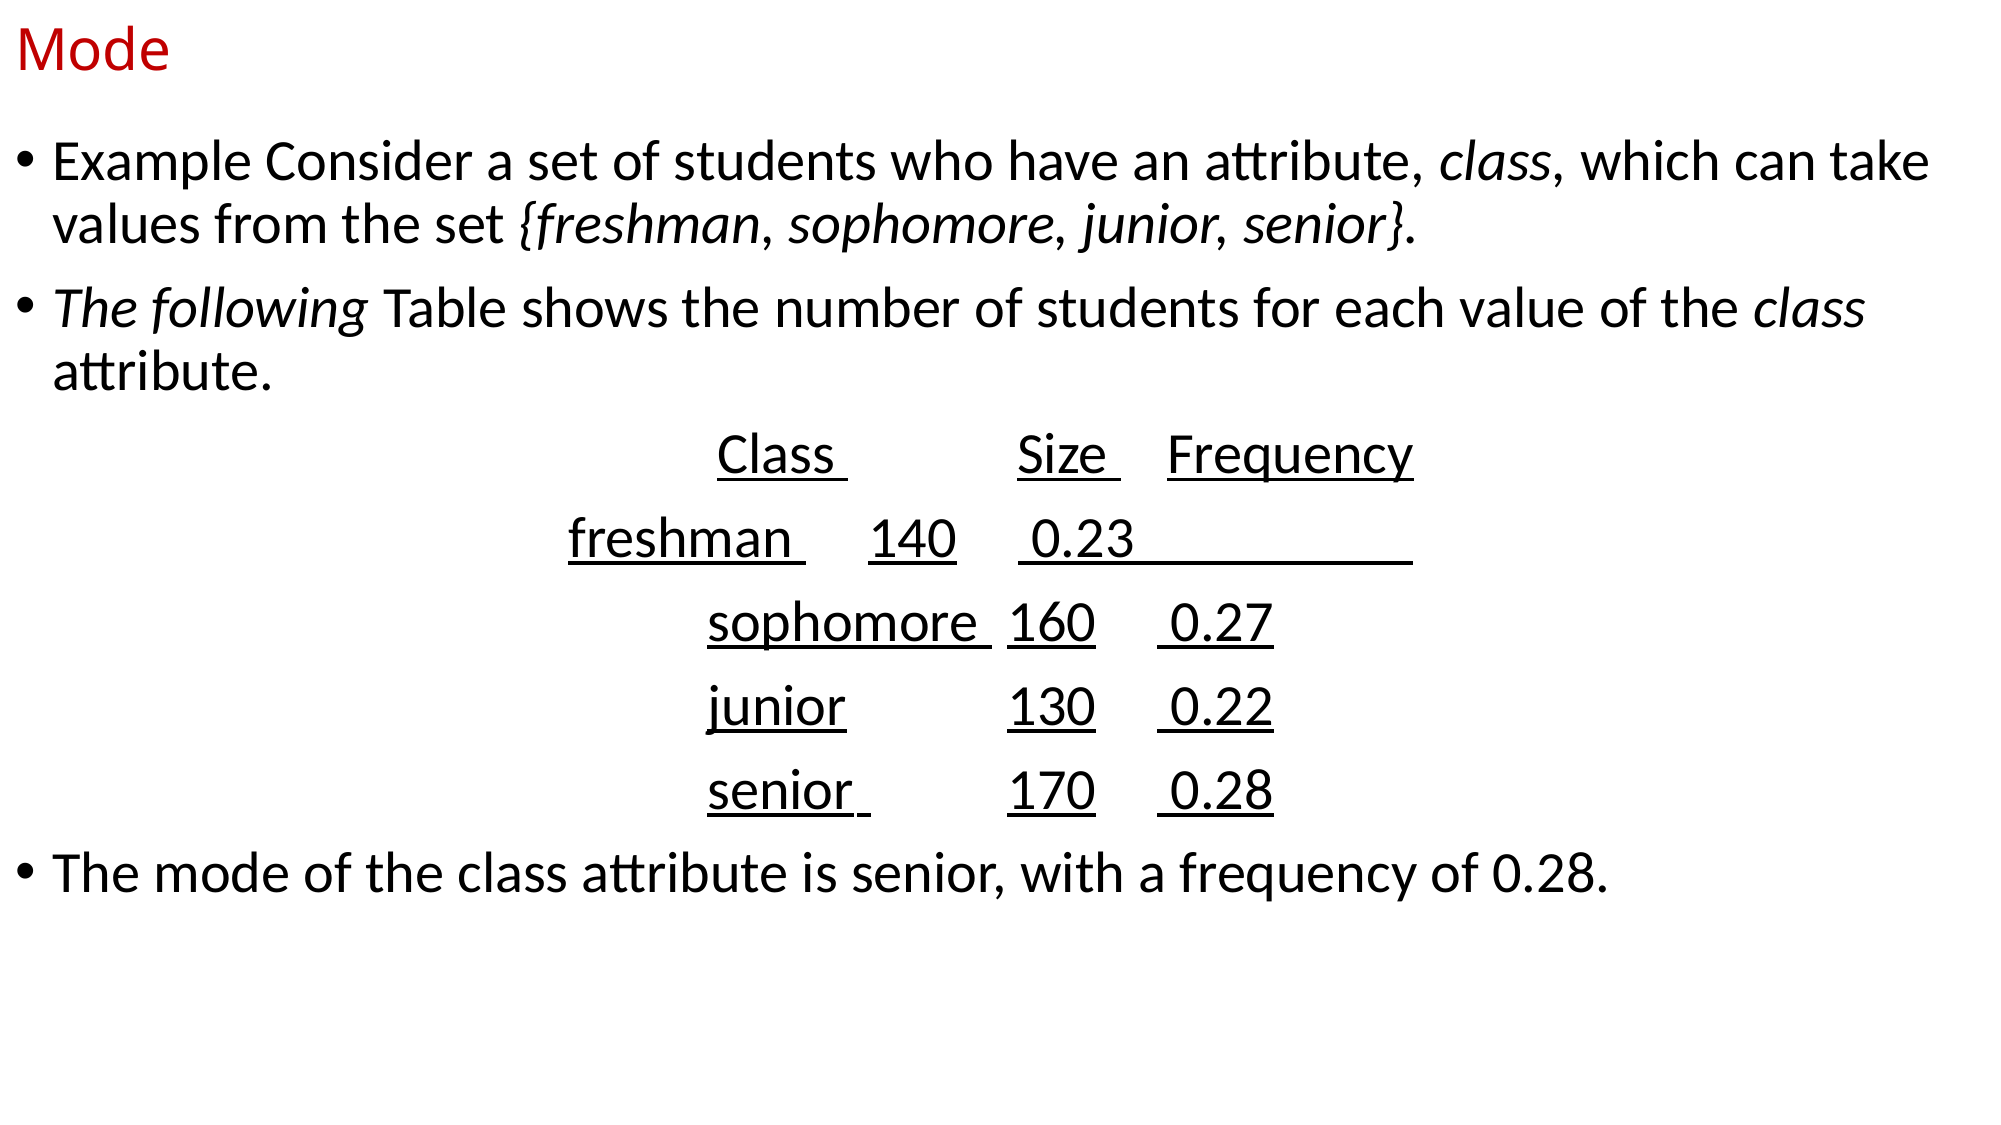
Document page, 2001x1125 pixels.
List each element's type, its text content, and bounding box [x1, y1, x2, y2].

title Mode [0, 0, 2000, 103]
list Example Consider a set of students who have an attribute, class, which can take values from the set {freshman, sophomore, junior, senior}. The following Table shows the number of students for each value of the class attribute. Class Size Frequency freshman 140 0.23 sophomore 160 0.27 junior 130 0.22 senior 170 0.28 The mode of the class attribute is senior, with a frequency of 0.28. [0, 122, 1982, 1125]
